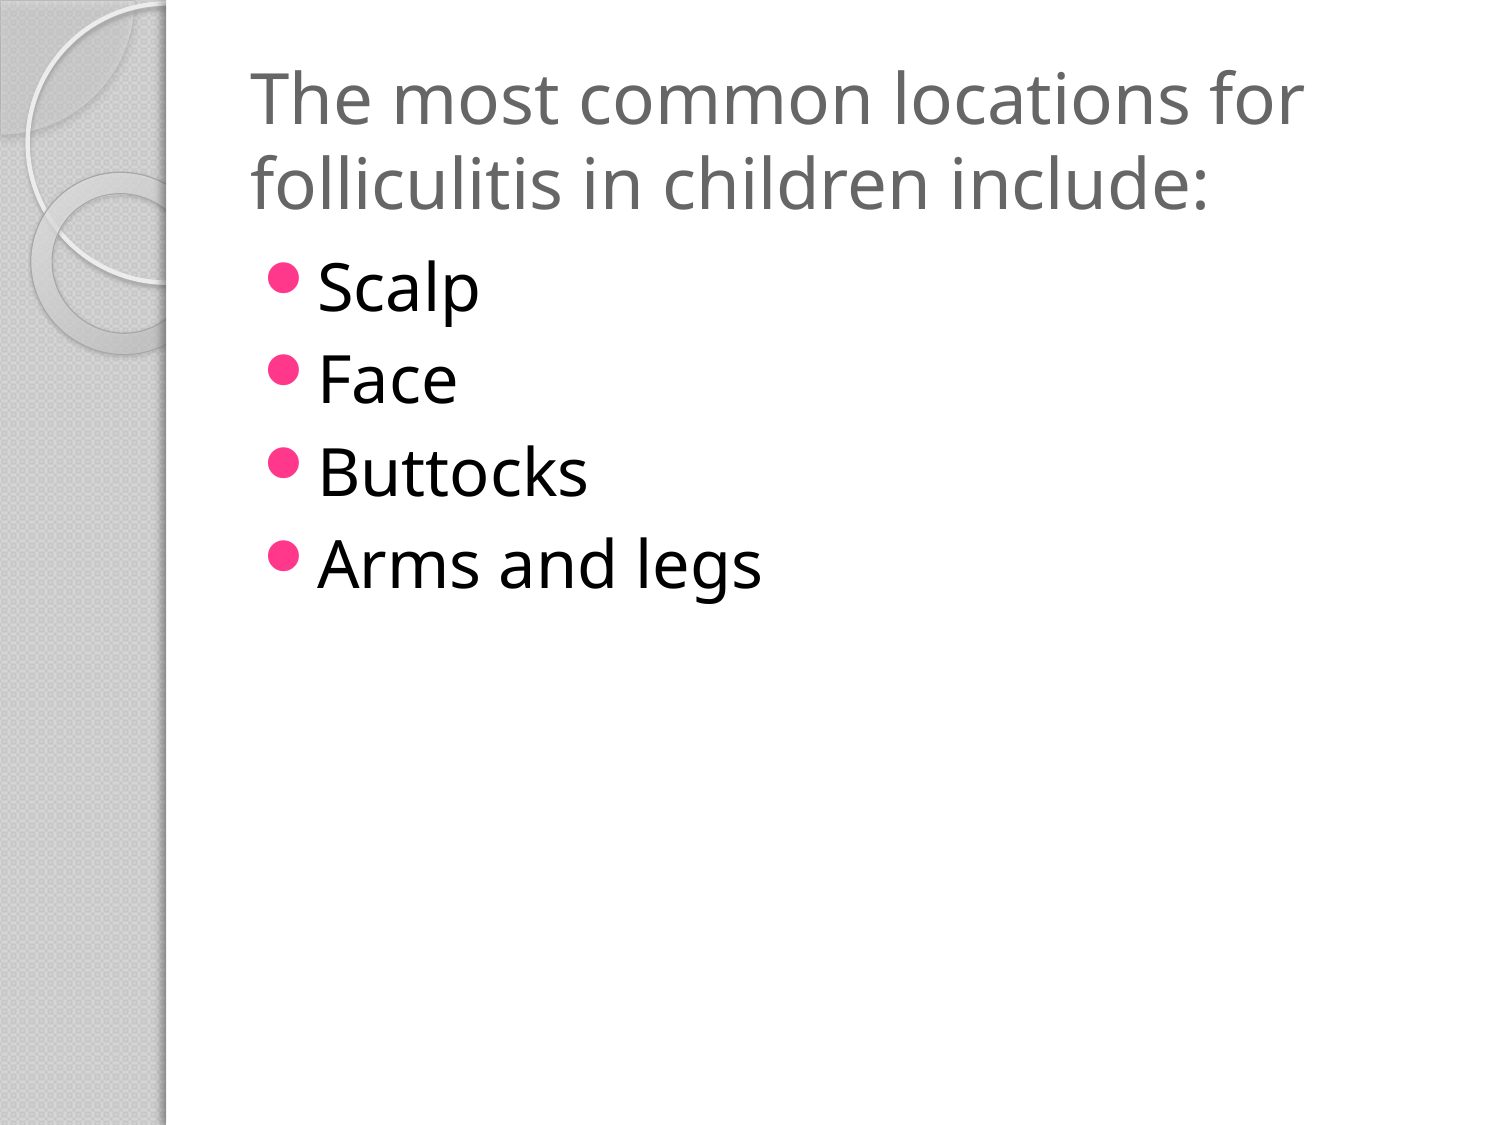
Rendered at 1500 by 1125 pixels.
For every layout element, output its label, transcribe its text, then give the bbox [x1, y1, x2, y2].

title The most common locations for folliculitis in children include: [235, 45, 1466, 233]
list Scalp Face Buttocks Arms and legs [235, 237, 1466, 1025]
